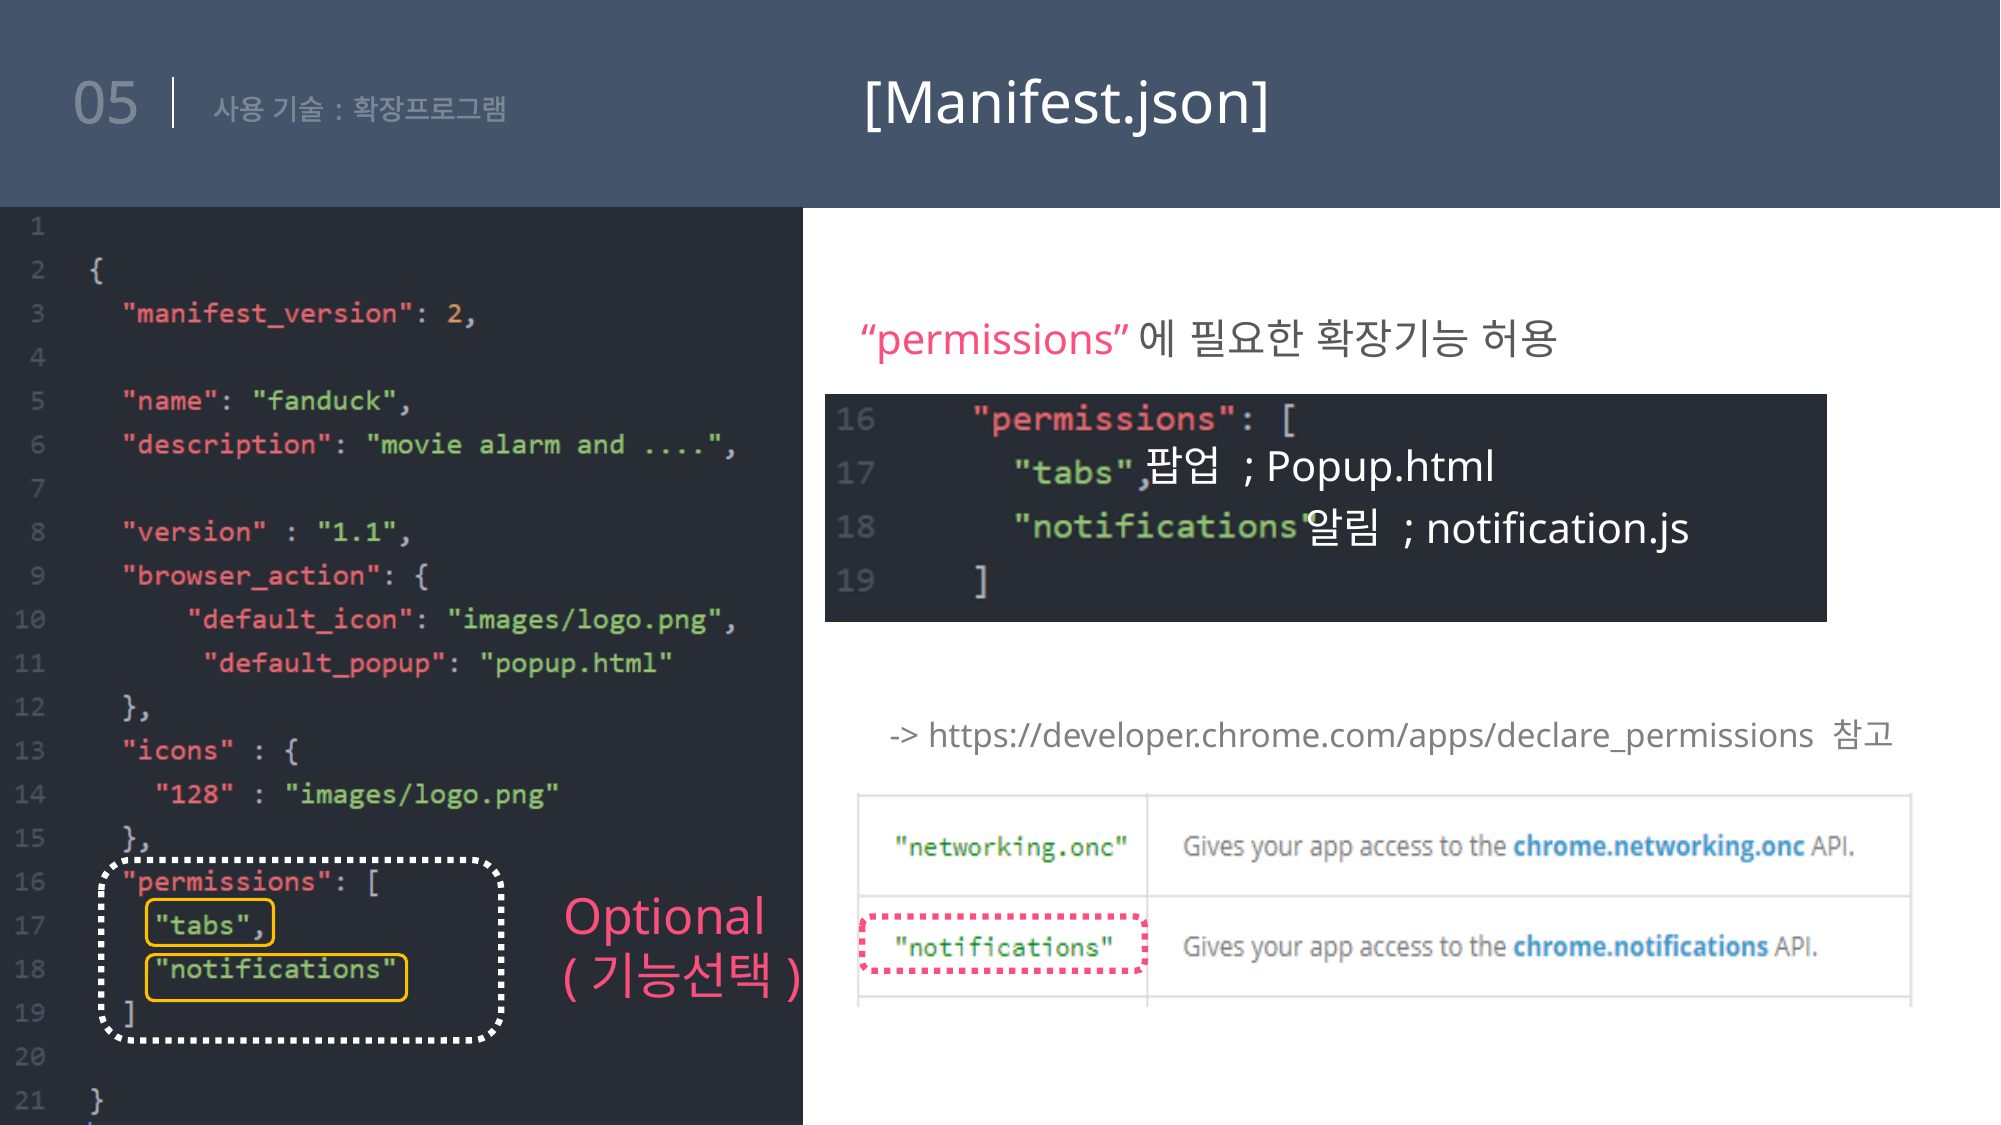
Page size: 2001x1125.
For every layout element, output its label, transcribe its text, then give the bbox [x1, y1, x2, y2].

text_box “permissions”에 필요한 확장기능 허용 [858, 305, 1575, 371]
text_box [Manifest.json] [849, 57, 1286, 143]
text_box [837, 793, 1993, 1007]
list 05 [57, 65, 199, 144]
text_box -> https://developer.chrome.com/apps/declare_permissions 참고 [874, 706, 1909, 762]
title 사용 기술 : 확장프로그램 [198, 87, 883, 167]
picture [858, 394, 1827, 622]
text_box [0, 207, 858, 1125]
